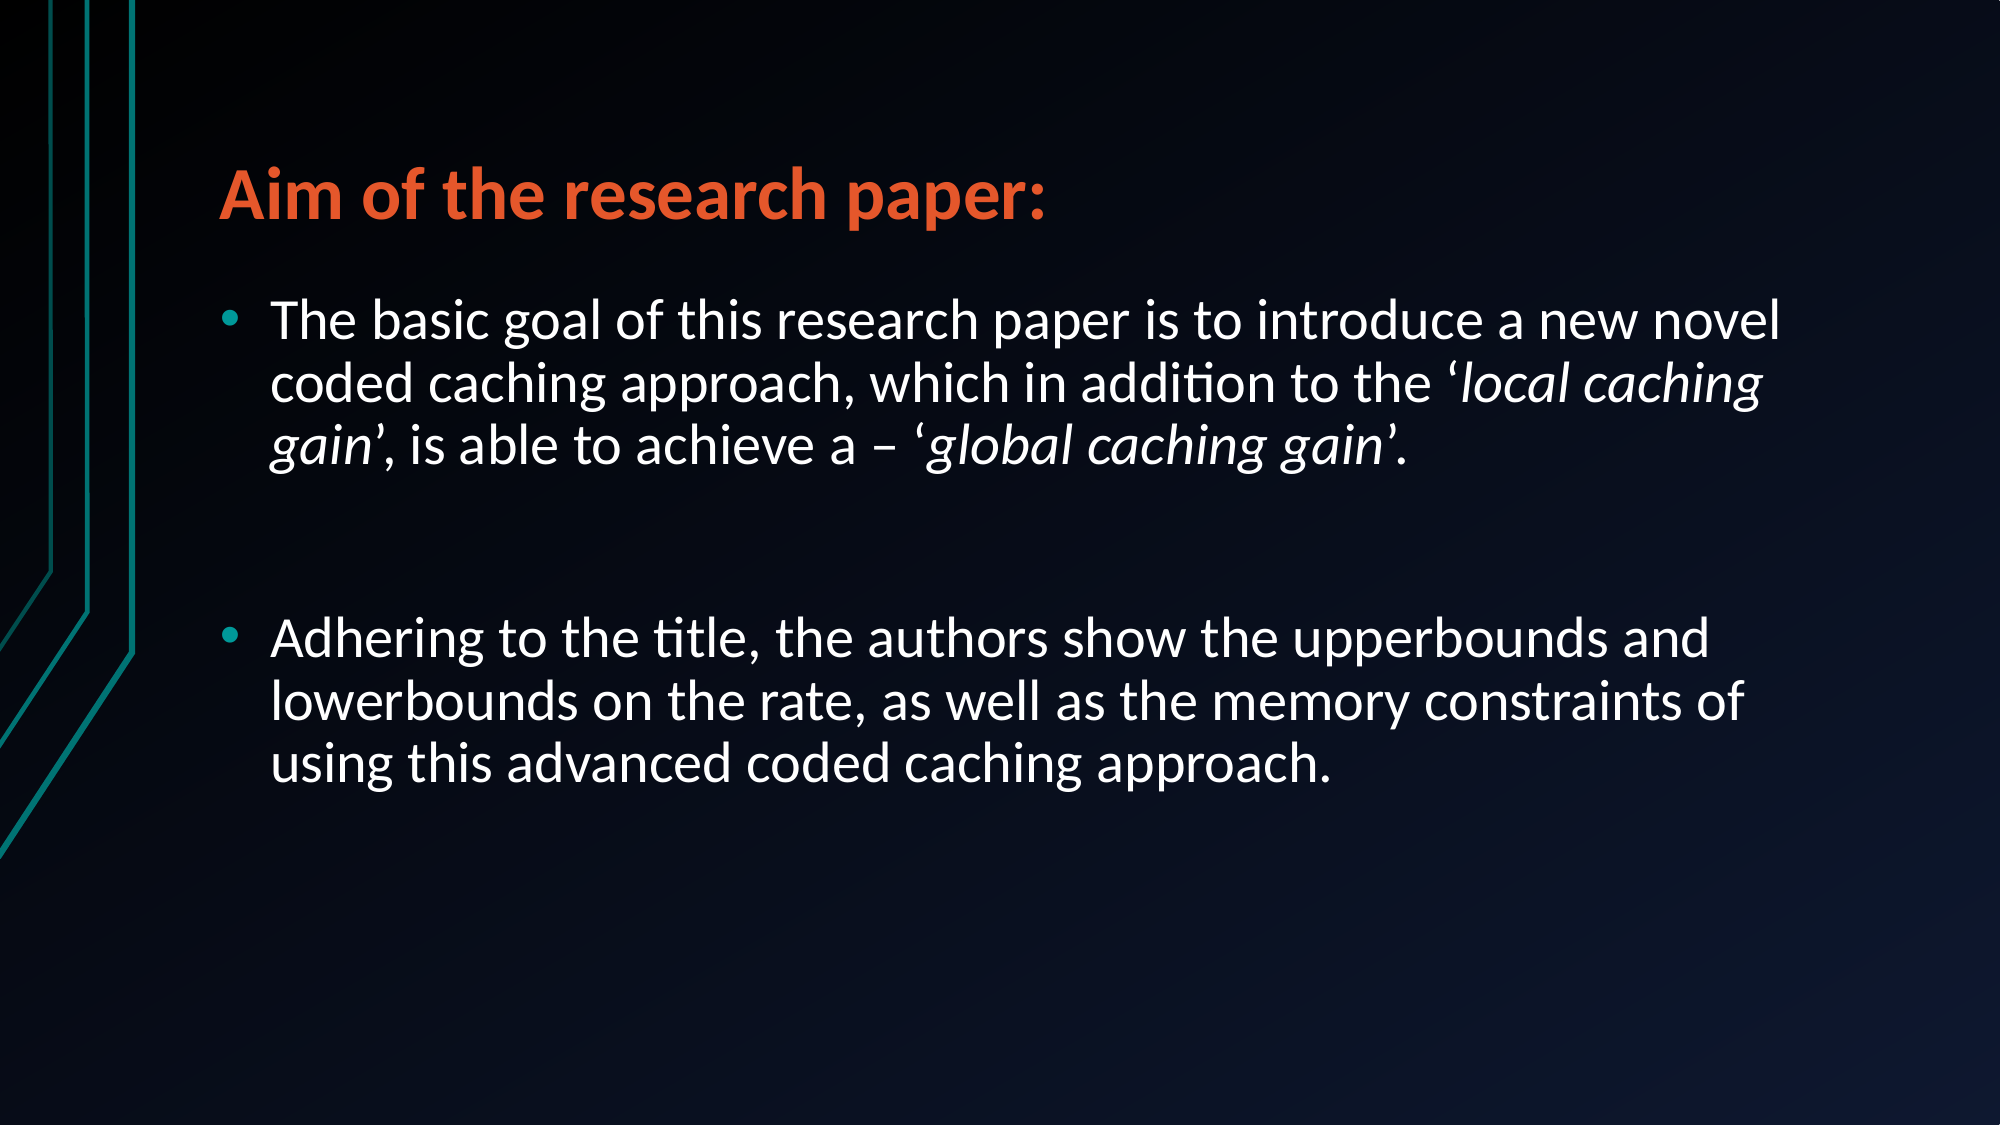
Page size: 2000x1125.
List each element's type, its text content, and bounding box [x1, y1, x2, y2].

title Aim of the research paper: [199, 45, 1900, 246]
list The basic goal of this research paper is to introduce a new novel coded caching approach, which in addition to the ‘local caching gain’, is able to achieve a – ‘global caching gain’. Adhering to the title, the authors show the upperbounds and lowerbounds on the rate, as well as the memory constraints of using this advanced coded caching approach. [199, 279, 1900, 1012]
